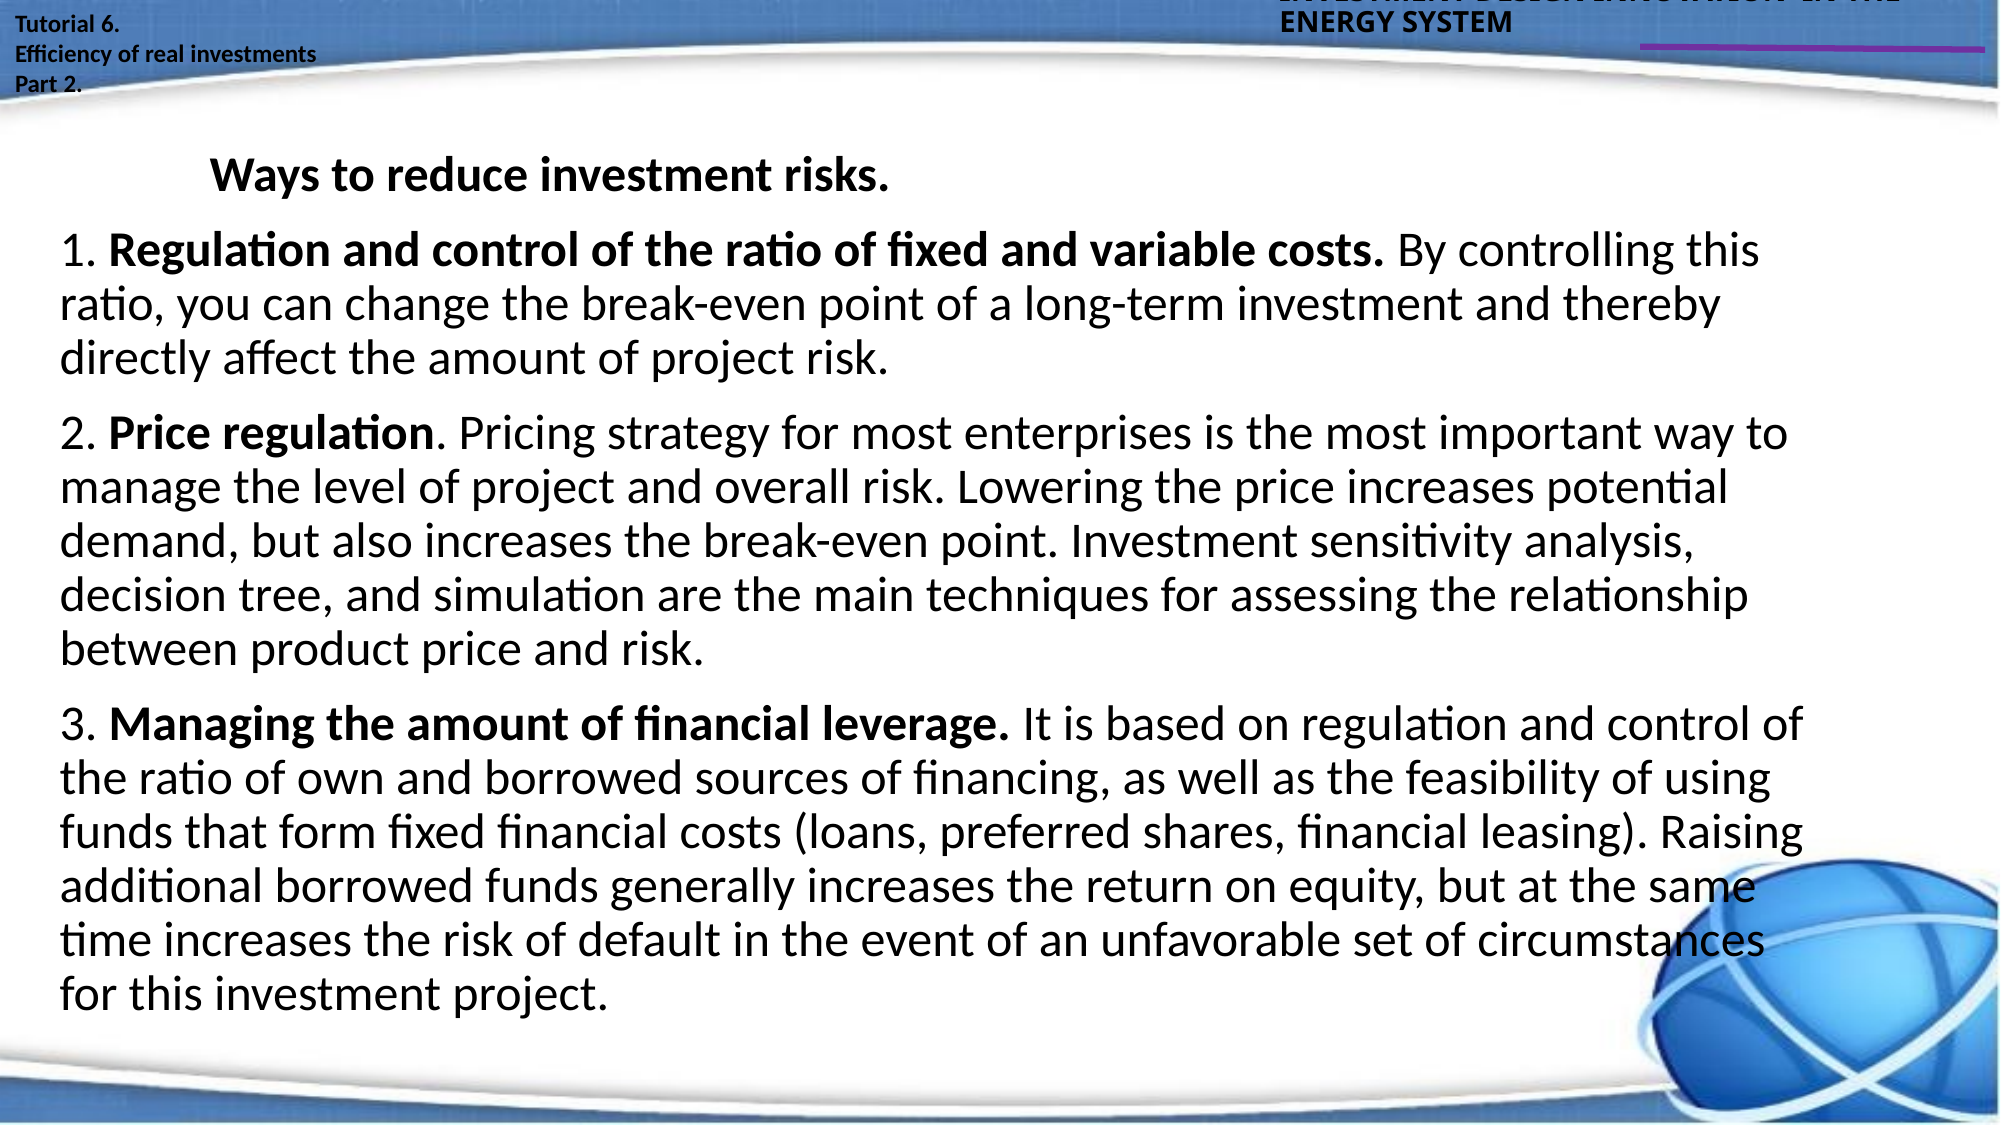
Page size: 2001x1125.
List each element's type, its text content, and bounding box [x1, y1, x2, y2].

text_box Tutorial 6. Efficiency of real investments Part 2. [0, 0, 343, 105]
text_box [1640, 46, 1986, 50]
text_box INVESTMENT DESIGN INNOVATION IN THE ENERGY SYSTEM [1264, 0, 2000, 47]
text_box Ways to reduce investment risks. 1. Regulation and control of the ratio of fixed and variable costs. By controlling this ratio, you can change the break-even point of a long-term investment and thereby directly affect the amount of project risk. 2. Price regulation. Pricing strategy for most enterprises is the most important way to manage the level of project and overall risk. Lowering the price increases potential demand, but also increases the break-even point. Investment sensitivity analysis, decision tree, and simulation are the main techniques for assessing the relationship between product price and risk. 3. Managing the amount of financial leverage. It is based on regulation and control of the ratio of own and borrowed sources of financing, as well as the feasibility of using funds that form fixed financial costs (loans, preferred shares, financial leasing). Raising additional borrowed funds generally increases the return on equity, but at the same time increases the risk of default in the event of an unfavorable set of circumstances for this investment project. [44, 141, 1842, 1049]
picture [0, 0, 2001, 1125]
